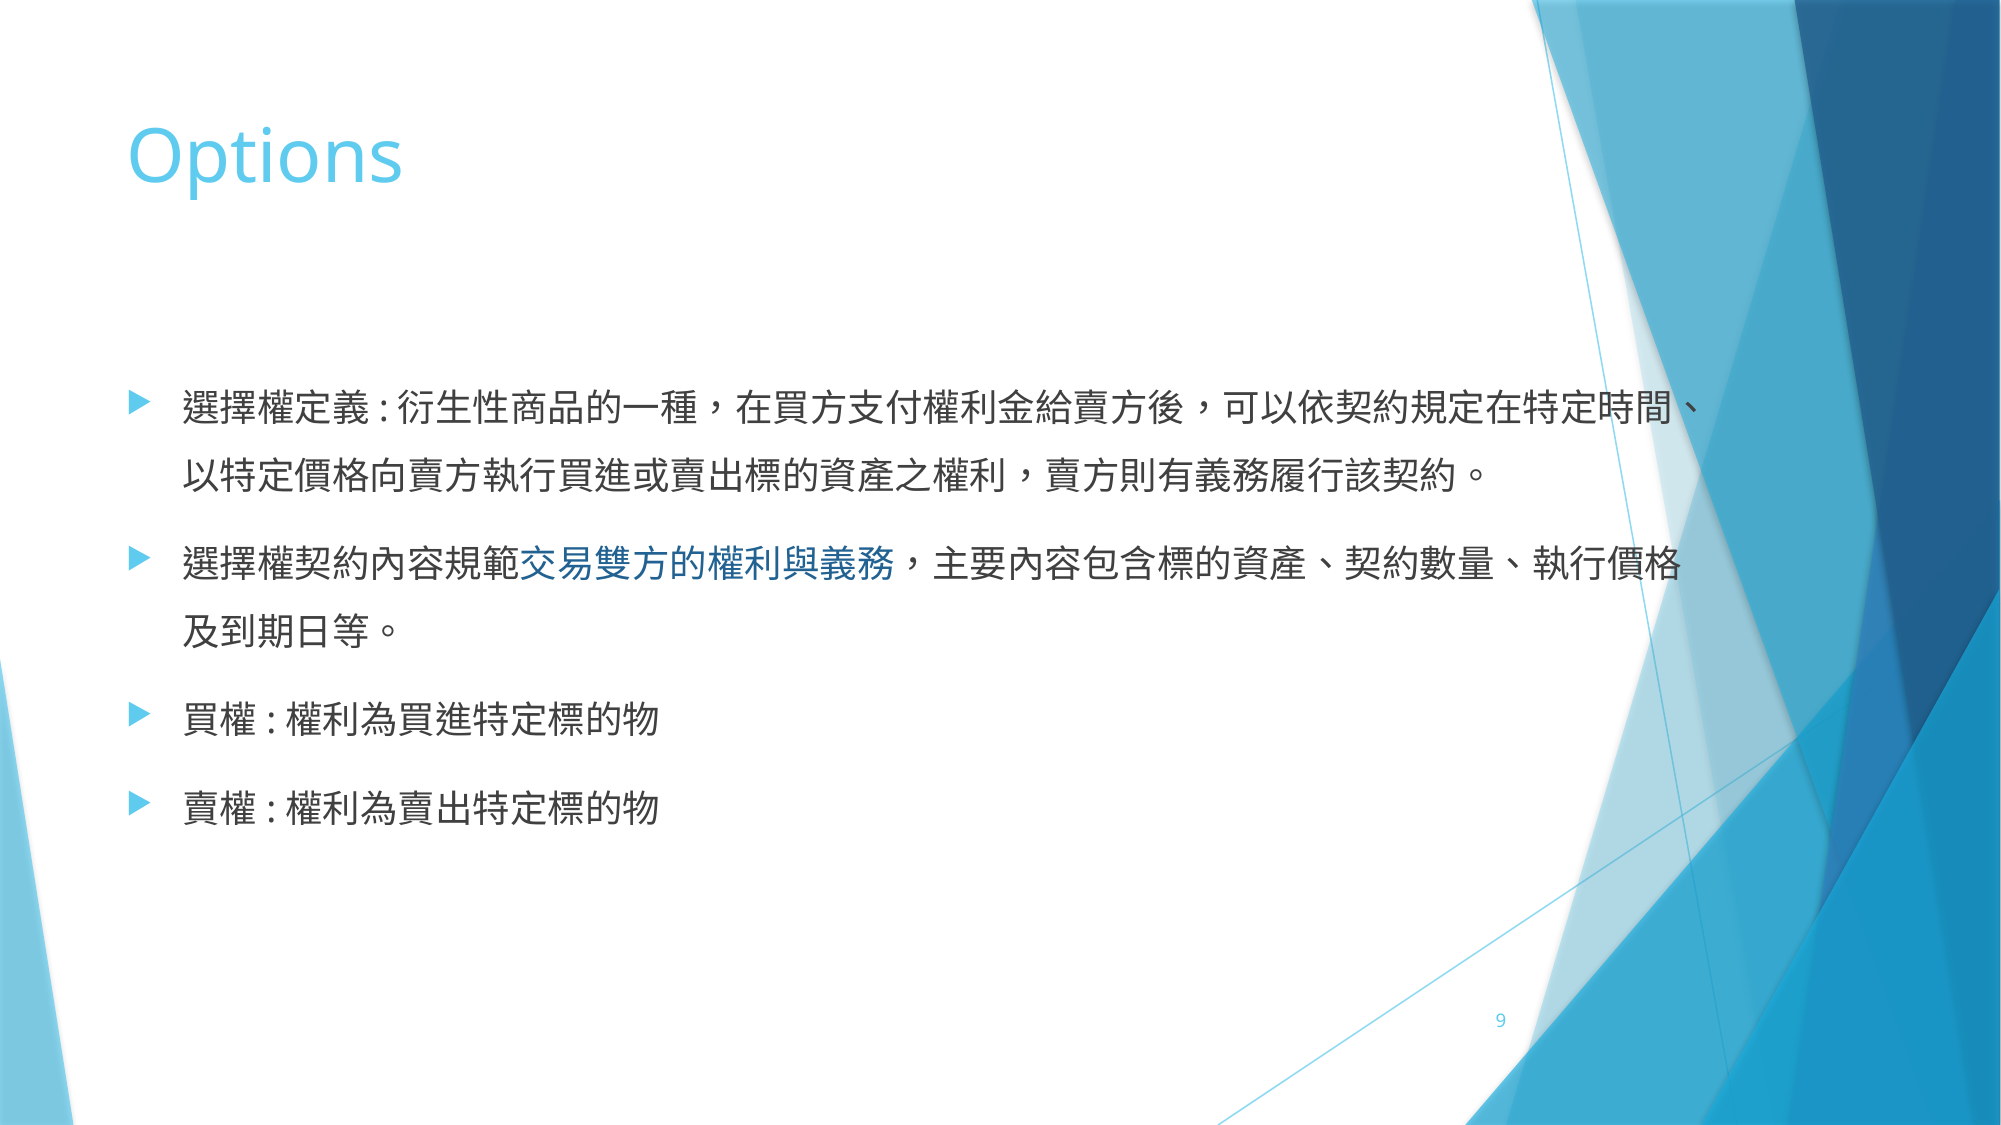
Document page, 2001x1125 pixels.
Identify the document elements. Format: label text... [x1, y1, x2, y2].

slide_number 9 [1409, 991, 1522, 1051]
title Options [111, 99, 1522, 317]
list 選擇權定義:衍生性商品的一種，在買方支付權利金給賣方後，可以依契約規定在特定時間、以特定價格向賣方執行買進或賣出標的資產之權利，賣方則有義務履行該契約。 選擇權契約內容規範交易雙方的權利與義務，主要內容包含標的資產、契約數量、執行價格及到期日等。 買權:權利為買進特定標的物 賣權:權利為賣出特定標的物 [111, 354, 1714, 1087]
